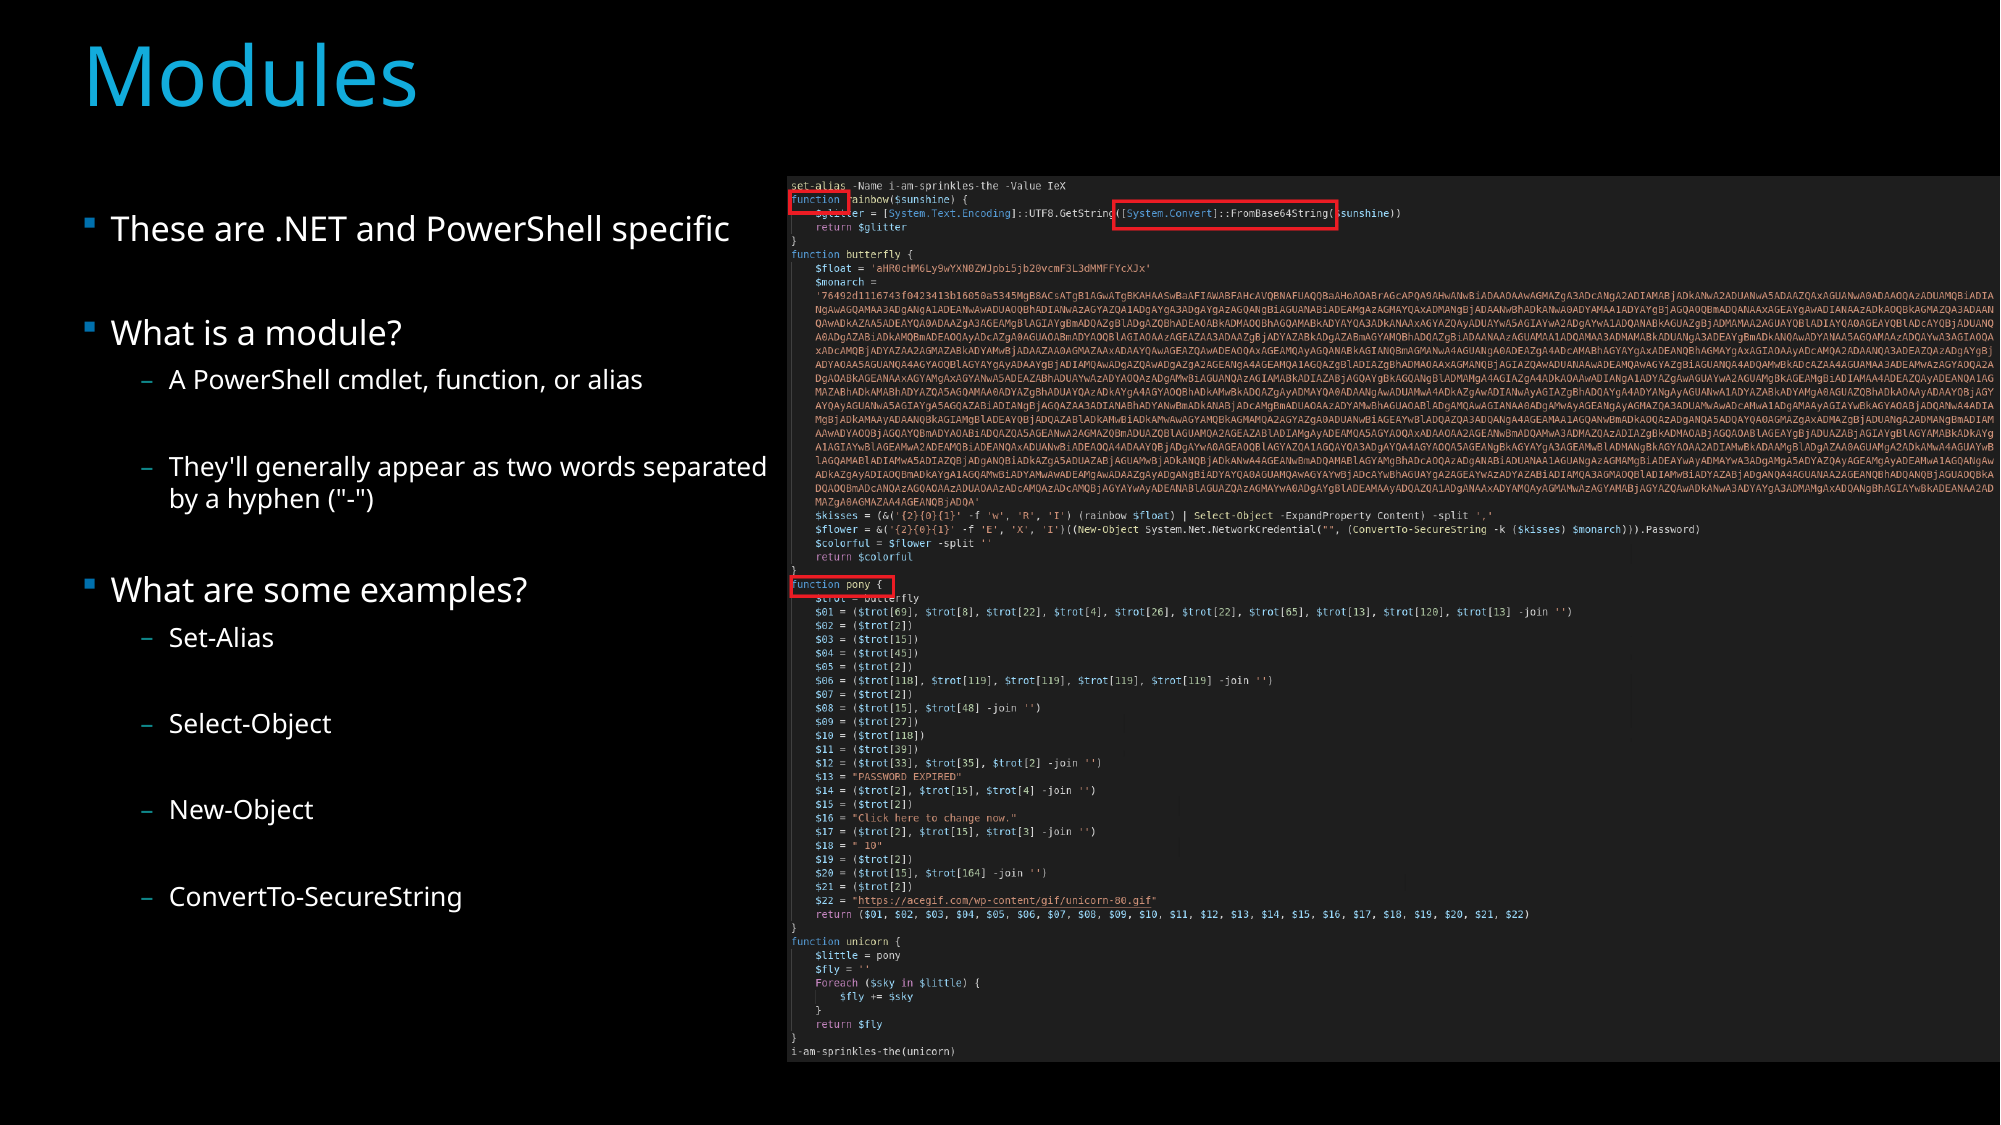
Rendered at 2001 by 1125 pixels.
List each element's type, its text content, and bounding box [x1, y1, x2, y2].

picture [787, 176, 2000, 1062]
text_box [0, 0, 2000, 1125]
title Modules [67, 27, 1000, 150]
text_box These are .NET and PowerShell specific What is a module? A PowerShell cmdlet, function, or alias They'll generally appear as two words separated by a hyphen ("-") What are some examples? Set-Alias Select-Object New-Object ConvertTo-SecureString [66, 199, 787, 926]
